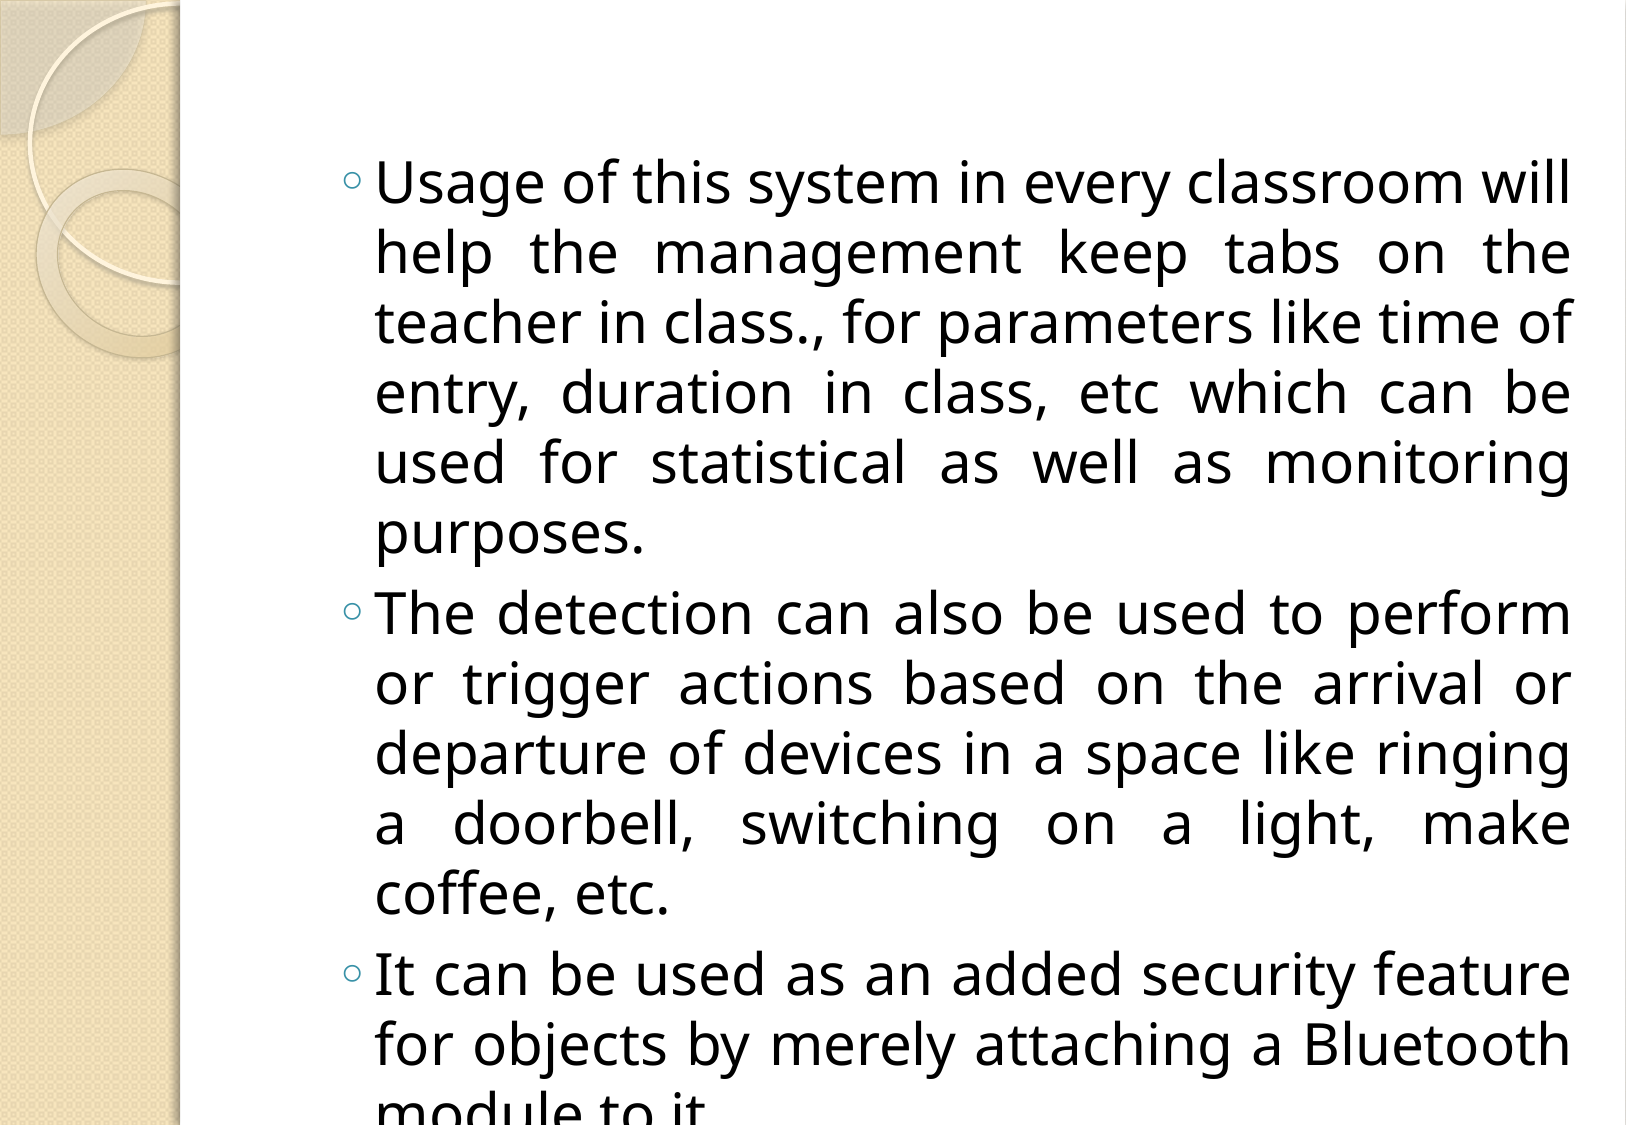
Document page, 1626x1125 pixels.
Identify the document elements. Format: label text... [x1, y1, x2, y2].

list Usage of this system in every classroom will help the management keep tabs on the teacher in class., for parameters like time of entry, duration in class, etc which can be used for statistical as well as monitoring purposes. The detection can also be used to perform or trigger actions based on the arrival or departure of devices in a space like ringing a doorbell, switching on a light, make coffee, etc. It can be used as an added security feature for objects by merely attaching a Bluetooth module to it. [255, 137, 1588, 1088]
